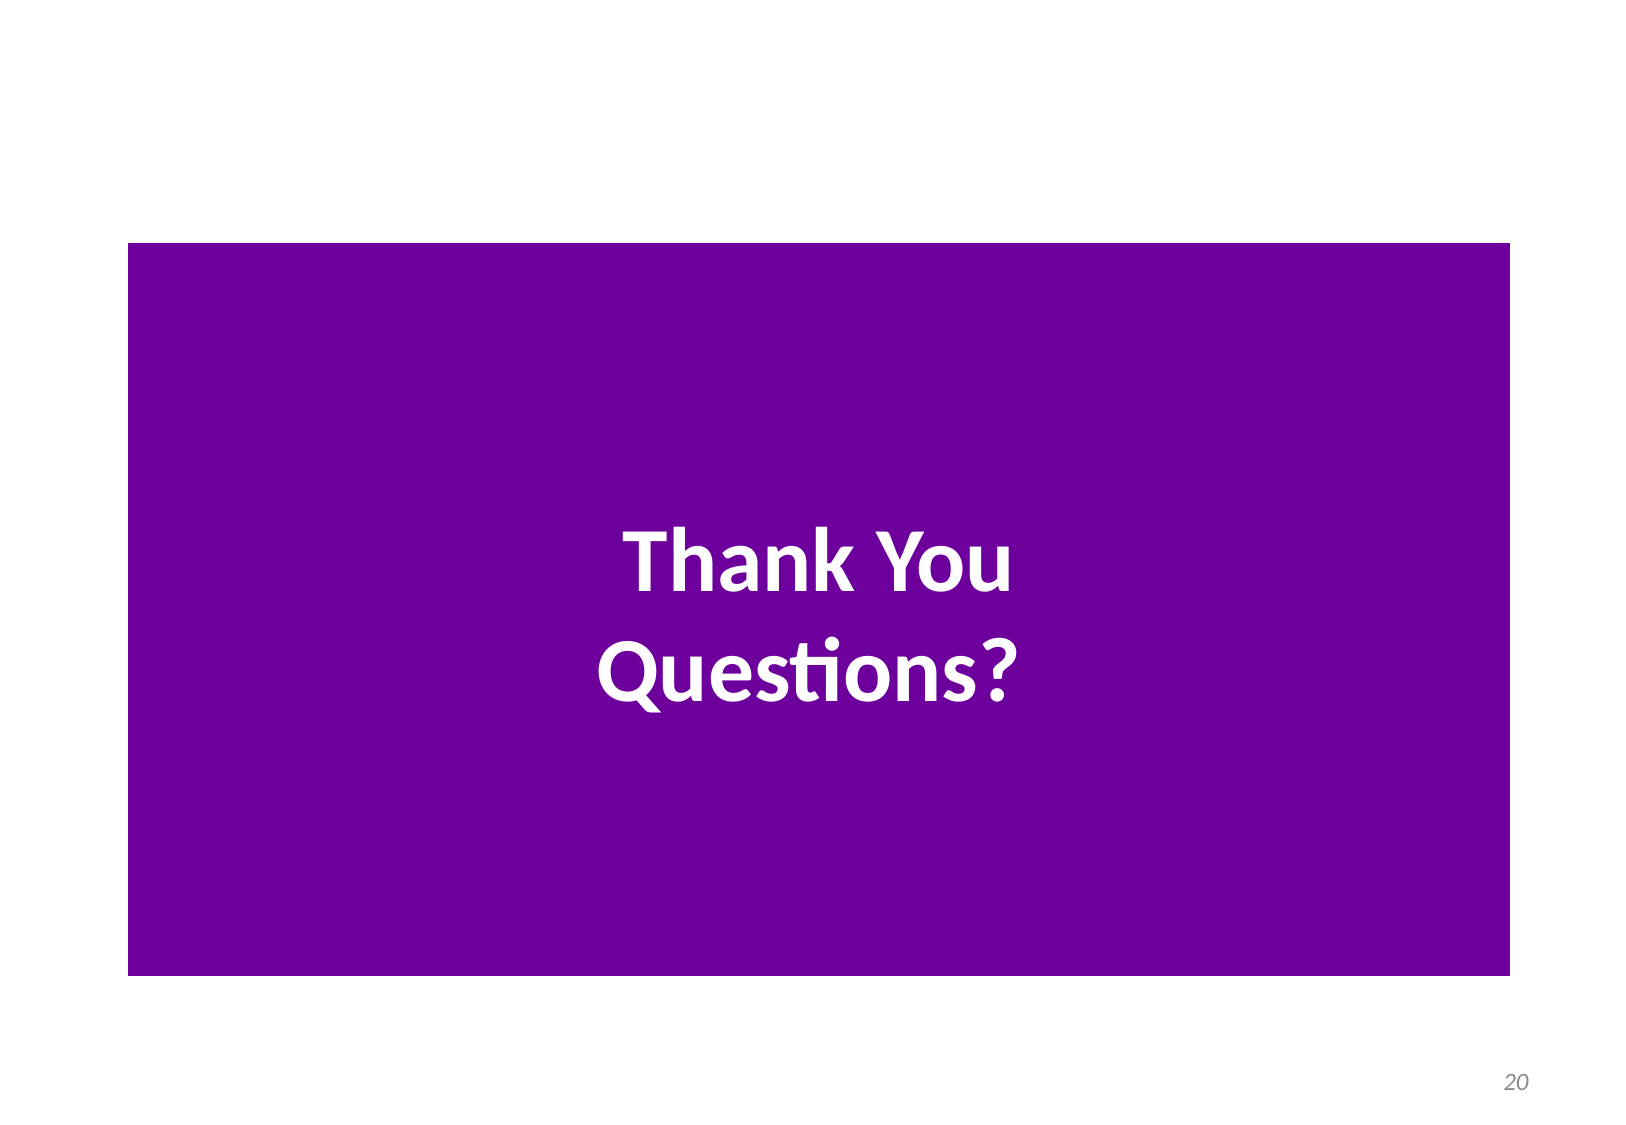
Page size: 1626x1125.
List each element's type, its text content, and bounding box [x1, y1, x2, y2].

list Thank You Questions? [128, 243, 1510, 976]
slide_number 20 [1164, 1058, 1544, 1103]
